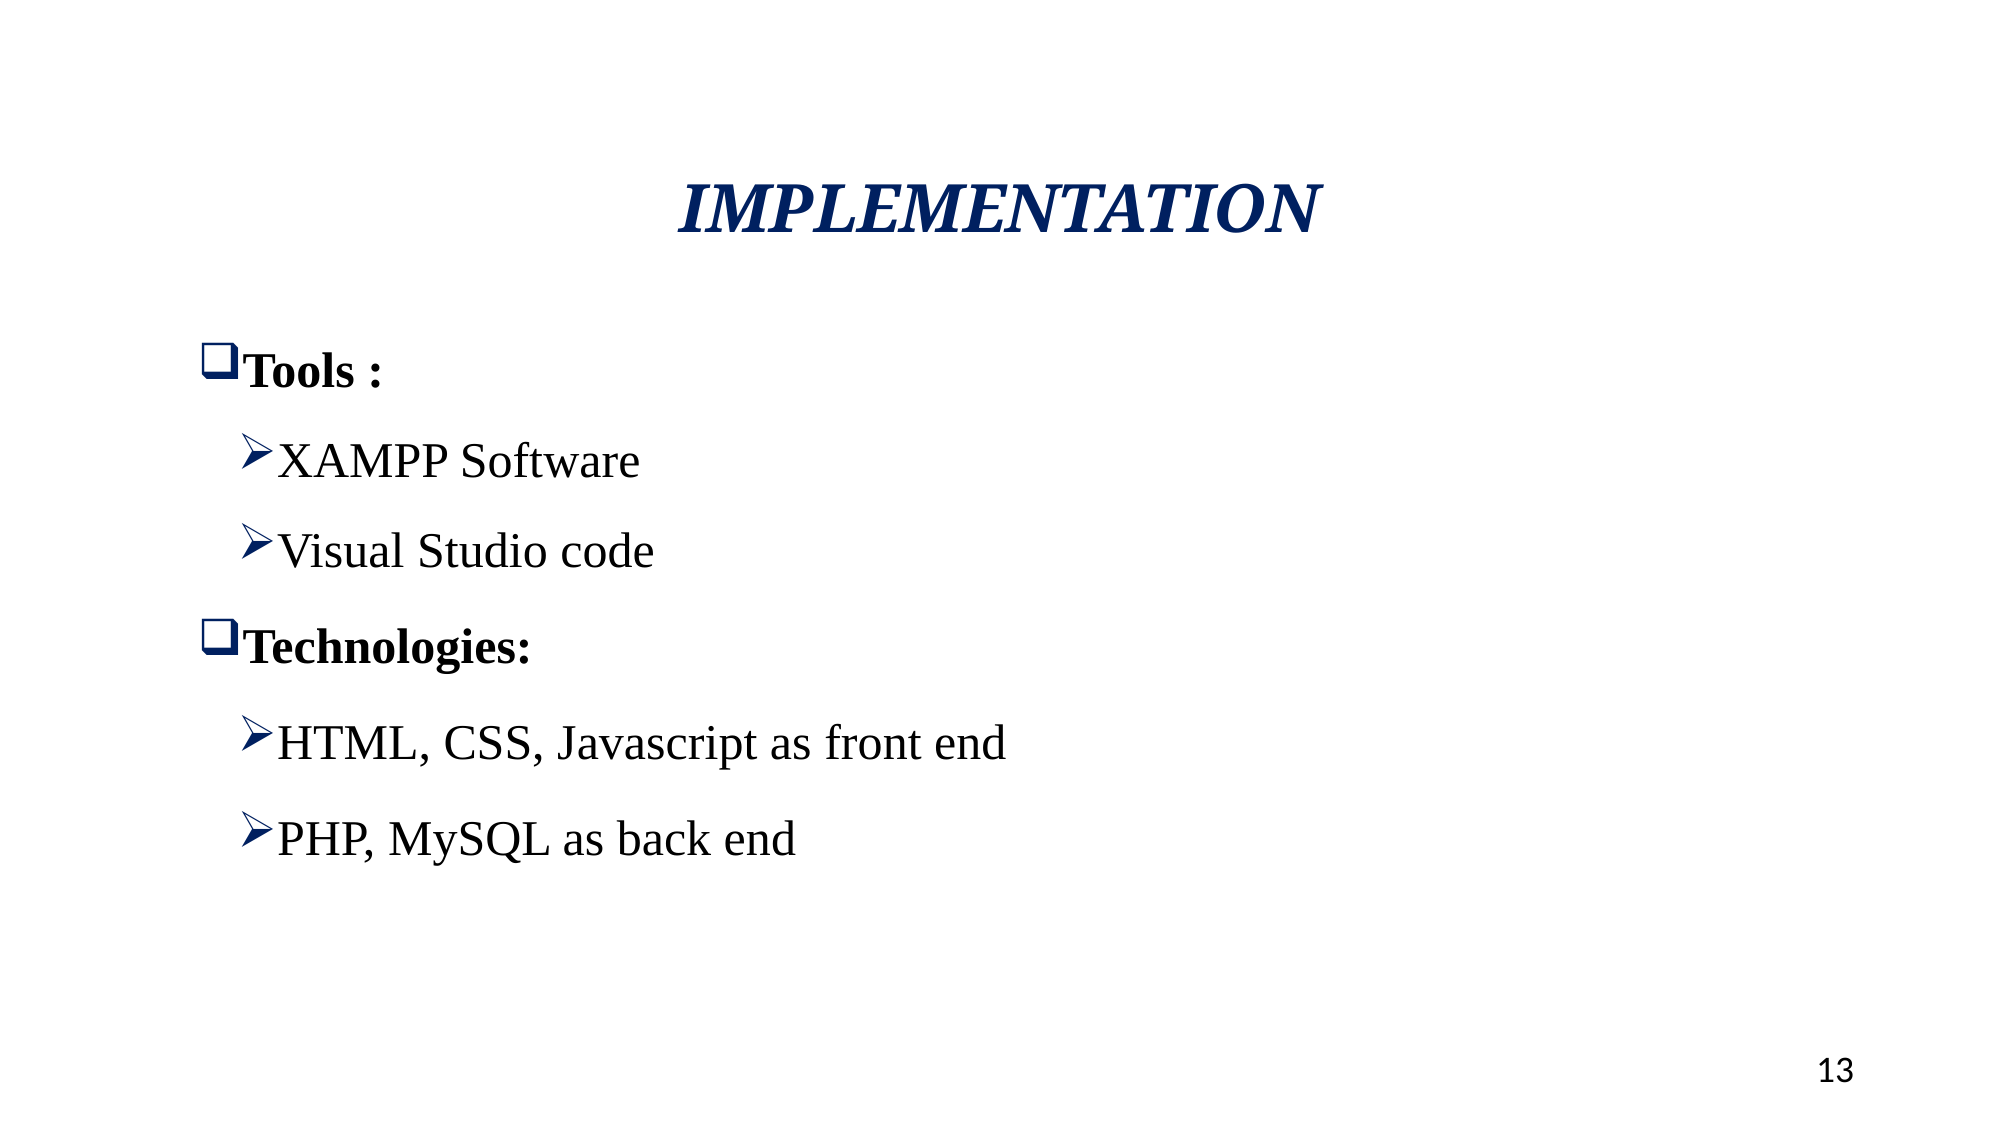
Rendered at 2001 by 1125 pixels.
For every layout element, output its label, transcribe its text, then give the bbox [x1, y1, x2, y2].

text_box 13 [1801, 1037, 1960, 1098]
text_box Tools : XAMPP Software Visual Studio code Technologies: HTML, CSS, Javascript as front end PHP, MySQL as back end [183, 330, 1816, 873]
text_box IMPLEMENTATION [496, 158, 1503, 254]
